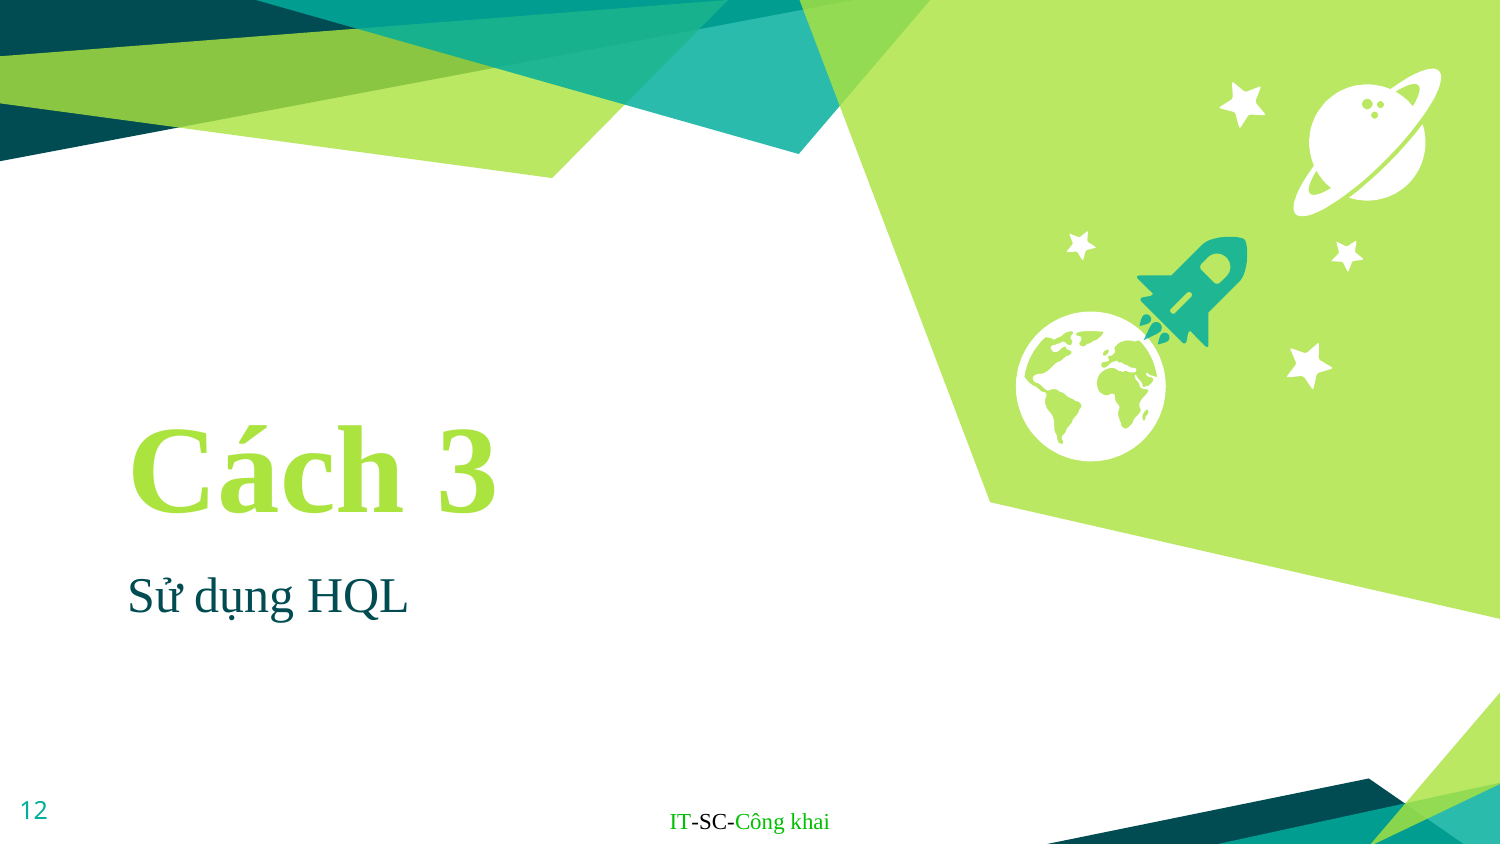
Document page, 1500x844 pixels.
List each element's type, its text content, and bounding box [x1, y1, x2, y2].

text_box [1066, 231, 1096, 261]
text_box [799, 0, 1500, 619]
text_box [1331, 240, 1364, 272]
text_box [1136, 236, 1248, 348]
text_box [1219, 82, 1266, 128]
slide_number 12 [4, 779, 95, 844]
text_box IT-SC-Công khai [20, 798, 1480, 841]
text_box [1287, 343, 1333, 389]
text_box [1293, 68, 1442, 217]
text_box [1015, 311, 1166, 462]
subtitle Sử dụng HQL [112, 547, 1411, 717]
title Cách 3 [112, 372, 1181, 547]
